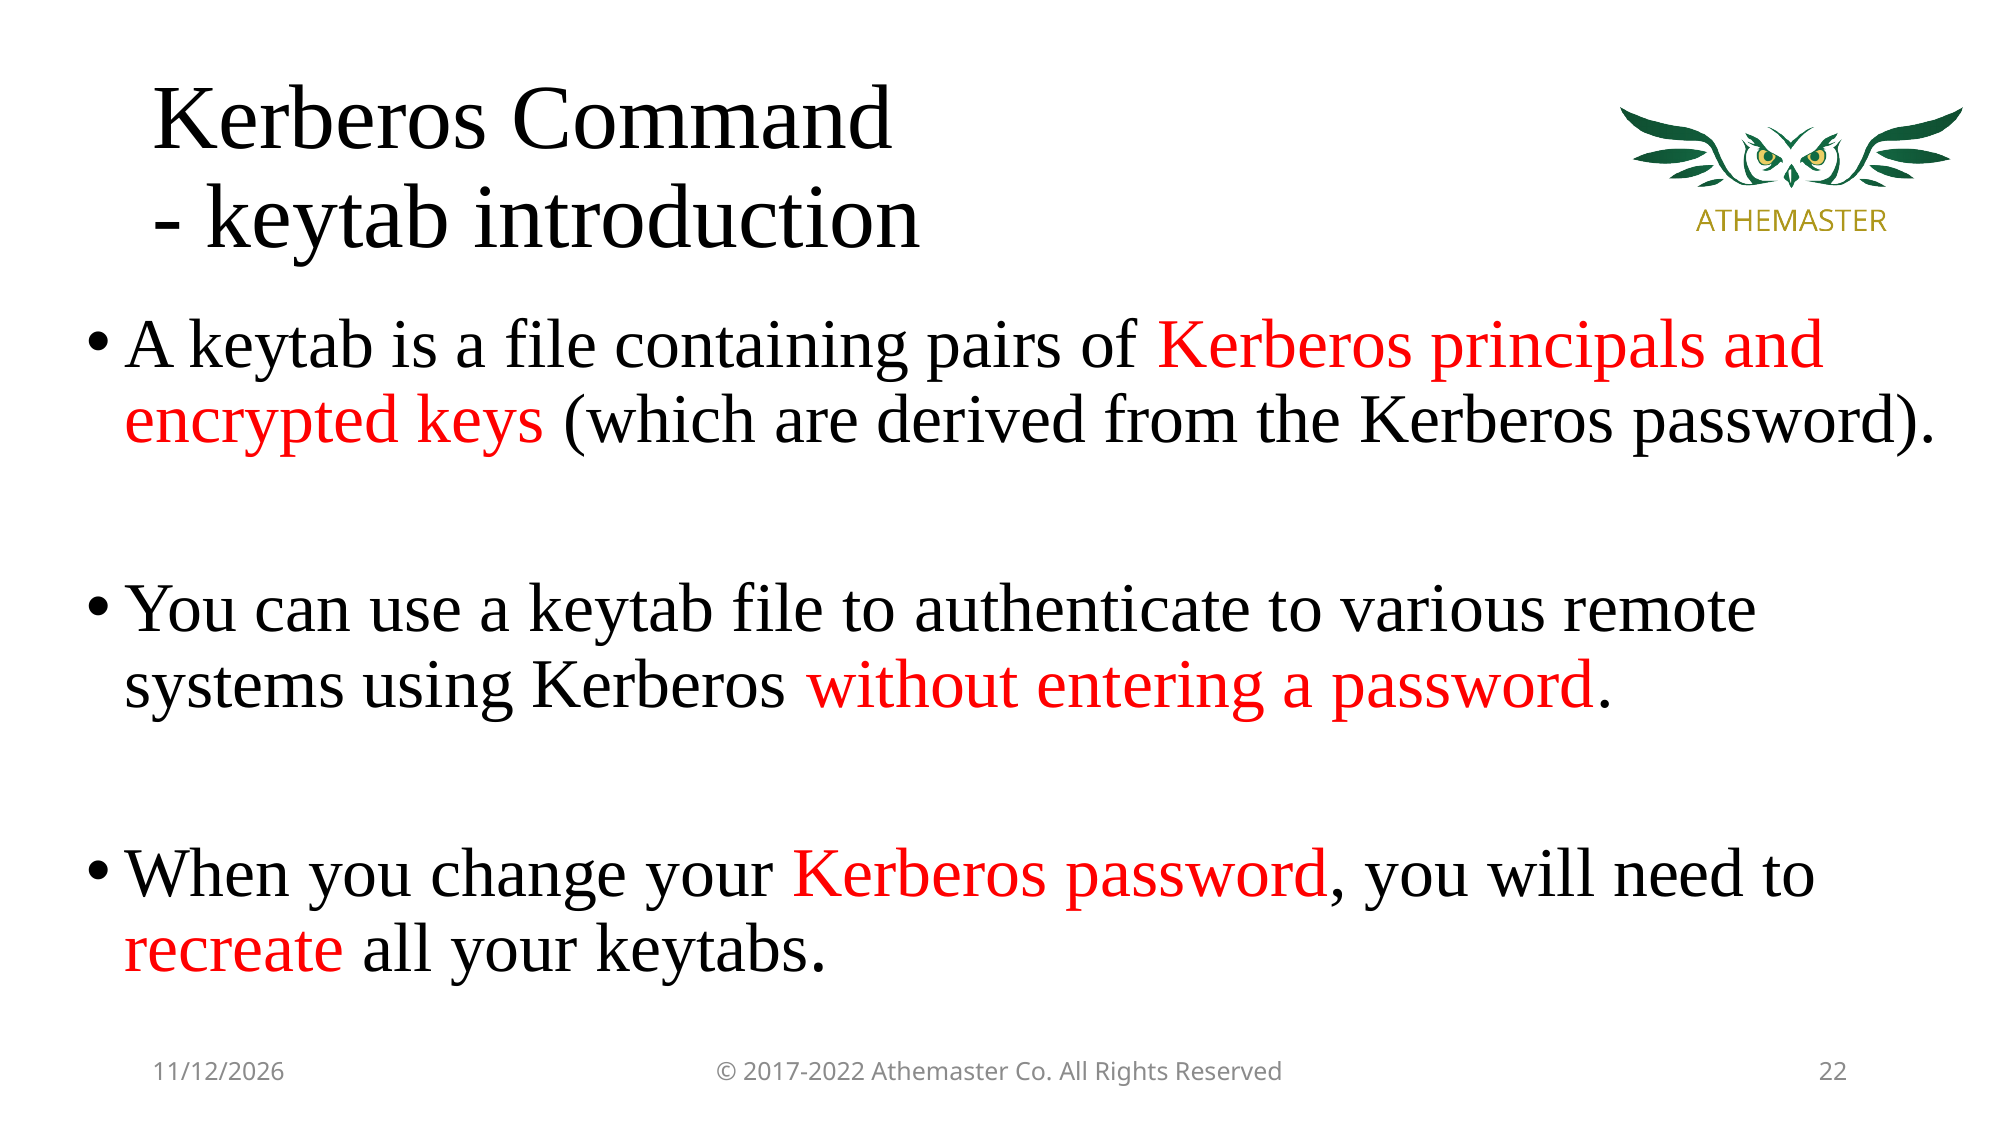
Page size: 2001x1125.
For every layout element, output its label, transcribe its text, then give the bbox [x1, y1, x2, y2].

slide_number 22 [1412, 1042, 1863, 1103]
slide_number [137, 1042, 588, 1103]
title Kerberos Command - keytab introduction [137, 59, 1863, 278]
picture [1863, 107, 1963, 231]
list A keytab is a file containing pairs of Kerberos principals and encrypted keys (which are derived from the Kerberos password). You can use a keytab file to authenticate to various remote systems using Kerberos without entering a password. When you change your Kerberos password, you will need to recreate all your keytabs. [71, 299, 1966, 1014]
footer © 2017-2022 Athemaster Co. All Rights Reserved [662, 1042, 1338, 1103]
